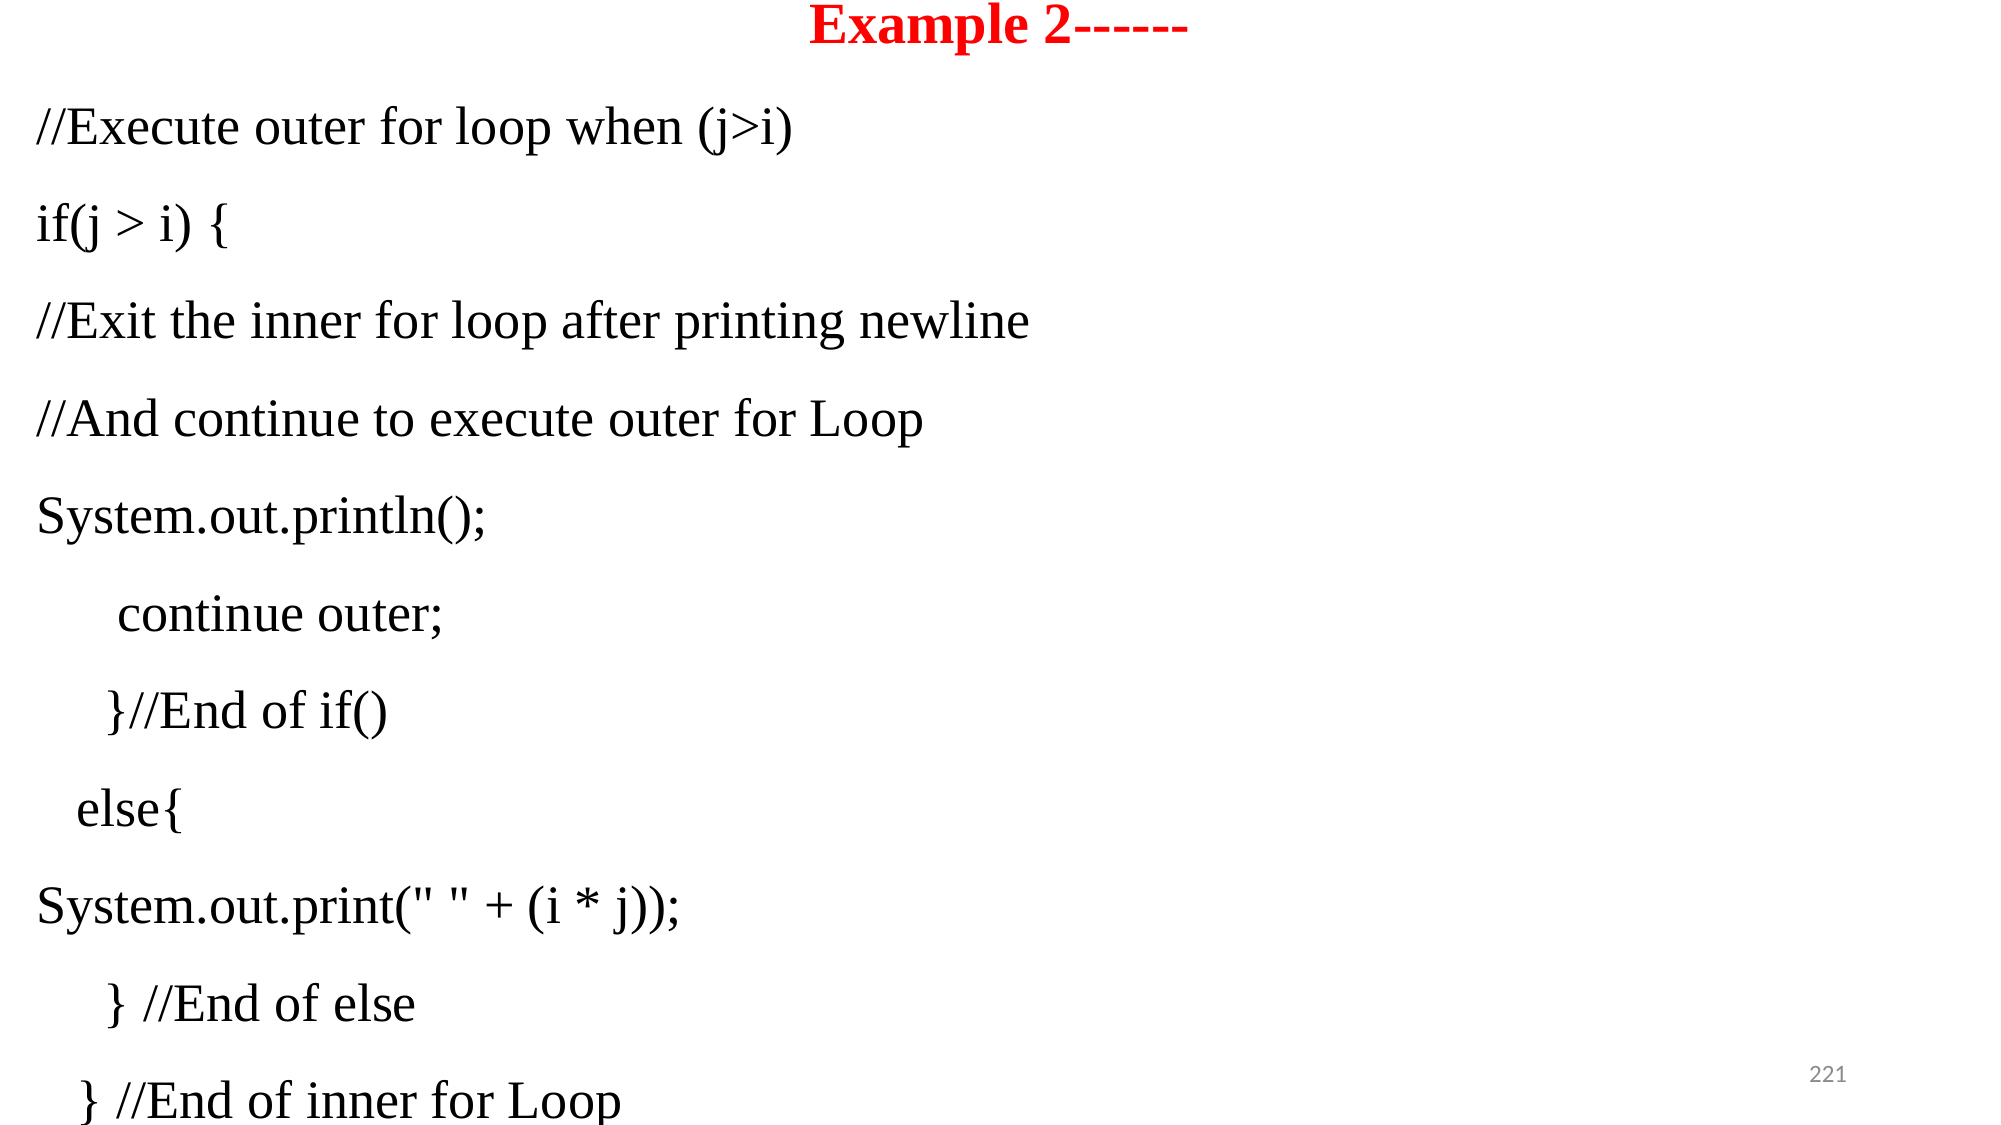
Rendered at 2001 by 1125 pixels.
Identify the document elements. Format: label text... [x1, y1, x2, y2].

title Example 2------ [324, 0, 1675, 50]
list //Execute outer for loop when (j>i) if(j > i) { //Exit the inner for loop after printing newline //And continue to execute outer for Loop System.out.println(); continue outer; }//End of if() else{ System.out.print(" " + (i * j)); } //End of else } //End of inner for Loop [21, 50, 1984, 1125]
slide_number 221 [1412, 1042, 1863, 1103]
